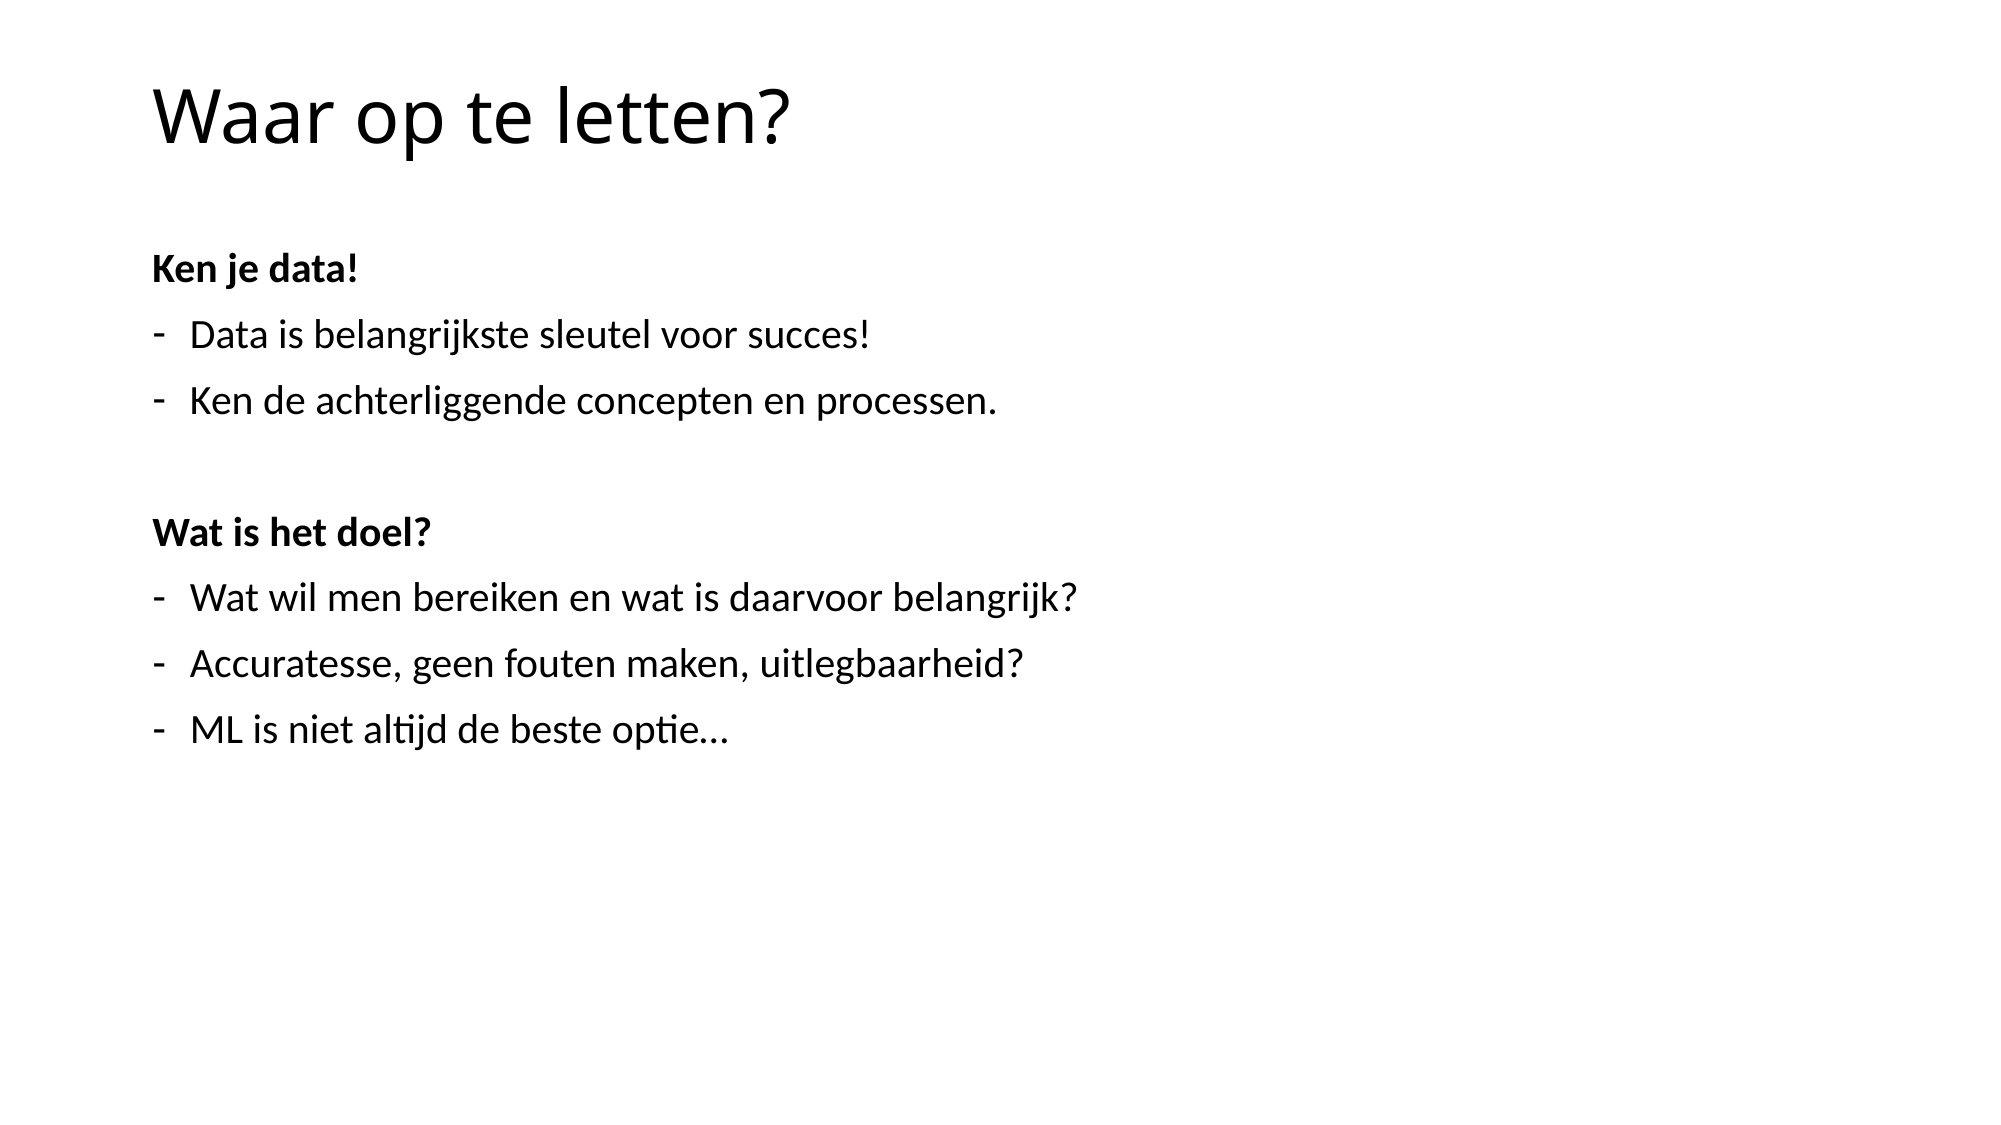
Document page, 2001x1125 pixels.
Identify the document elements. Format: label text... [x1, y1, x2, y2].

title Waar op te letten? [137, 59, 1863, 178]
list Ken je data! Data is belangrijkste sleutel voor succes! Ken de achterliggende concepten en processen. Wat is het doel? Wat wil men bereiken en wat is daarvoor belangrijk? Accuratesse, geen fouten maken, uitlegbaarheid? ML is niet altijd de beste optie… [137, 238, 1722, 1014]
